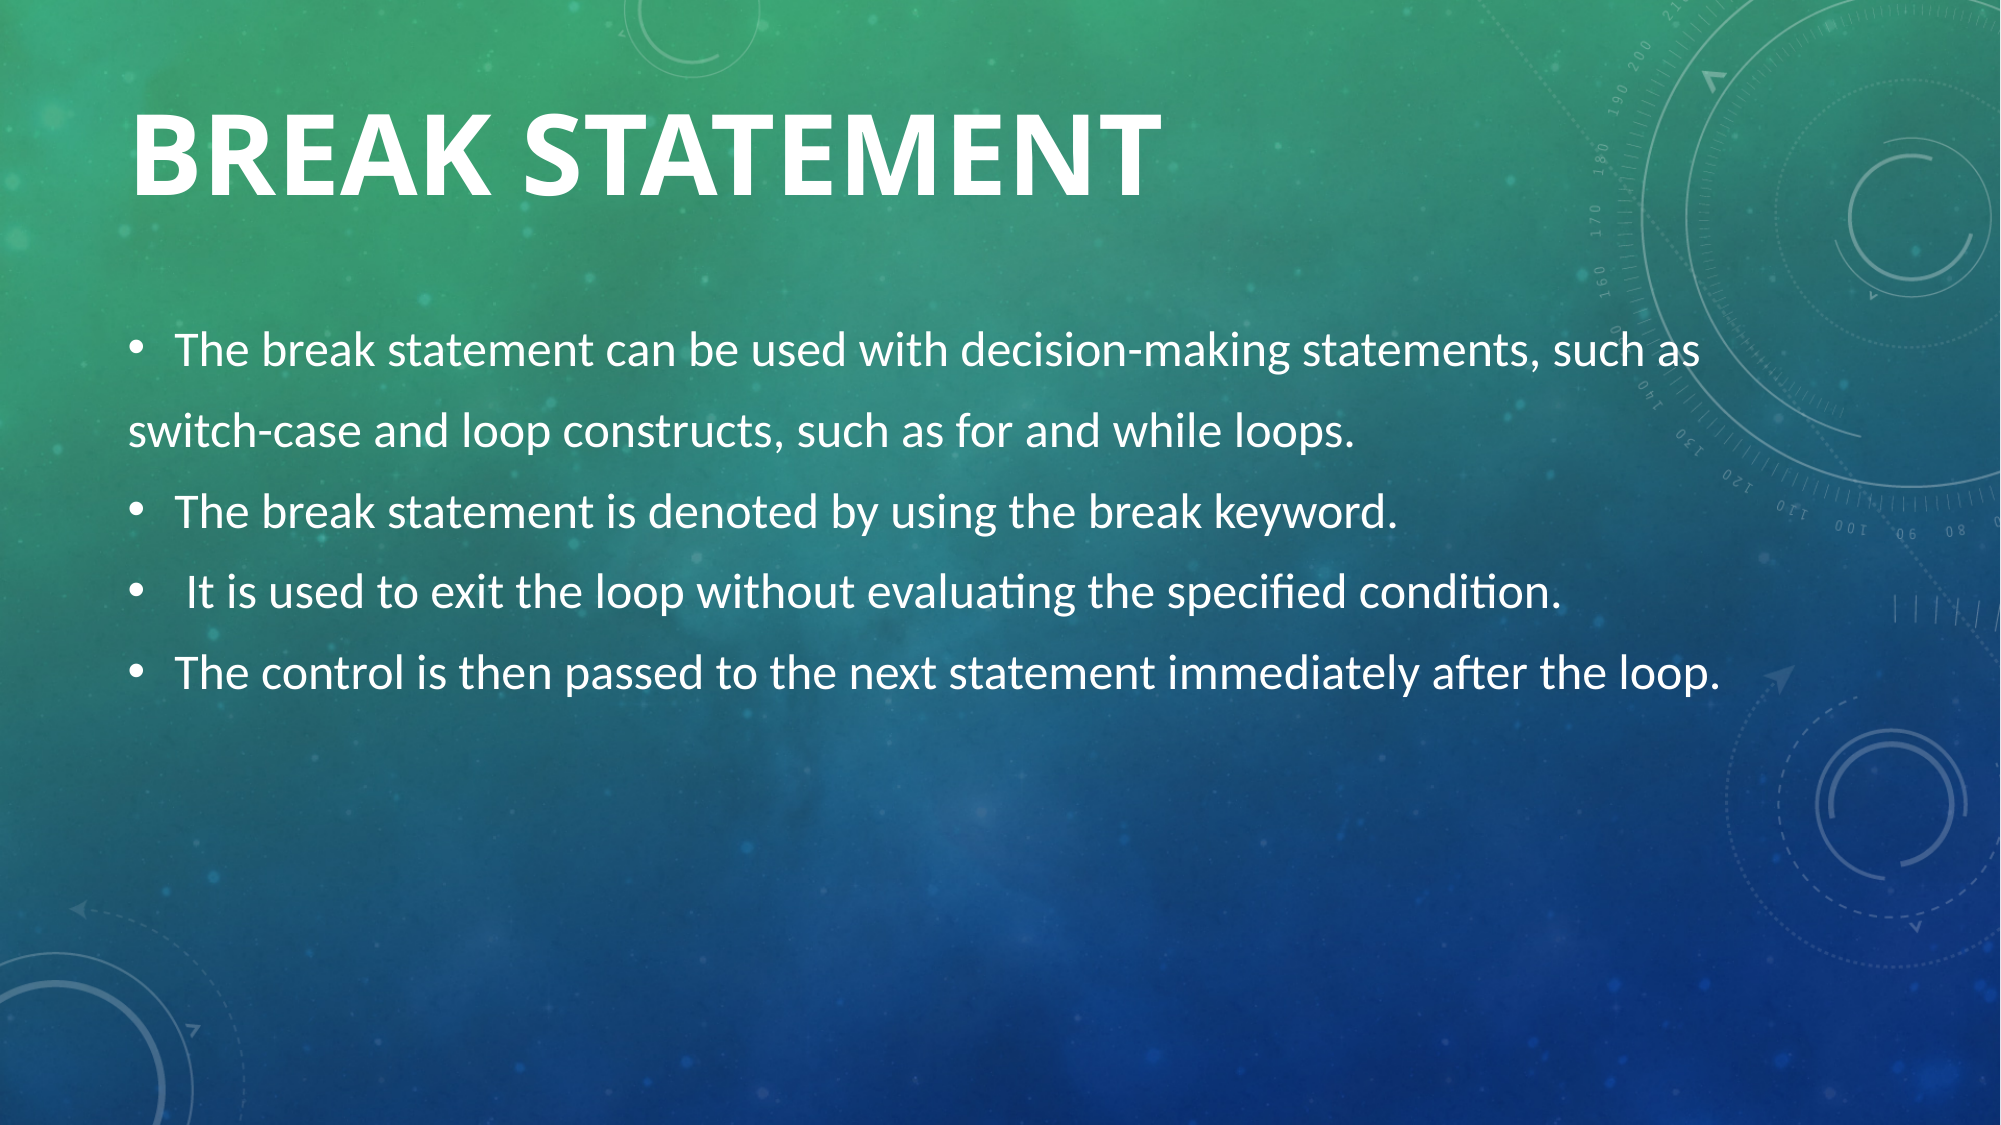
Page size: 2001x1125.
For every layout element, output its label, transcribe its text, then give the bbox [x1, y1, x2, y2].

picture [0, 0, 2001, 1125]
title Break statement [112, 59, 1775, 242]
list The break statement can be used with decision-making statements, such as switch-case and loop constructs, such as for and while loops. The break statement is denoted by using the break keyword. It is used to exit the loop without evaluating the specified condition. The control is then passed to the next statement immediately after the loop. [112, 242, 1775, 855]
